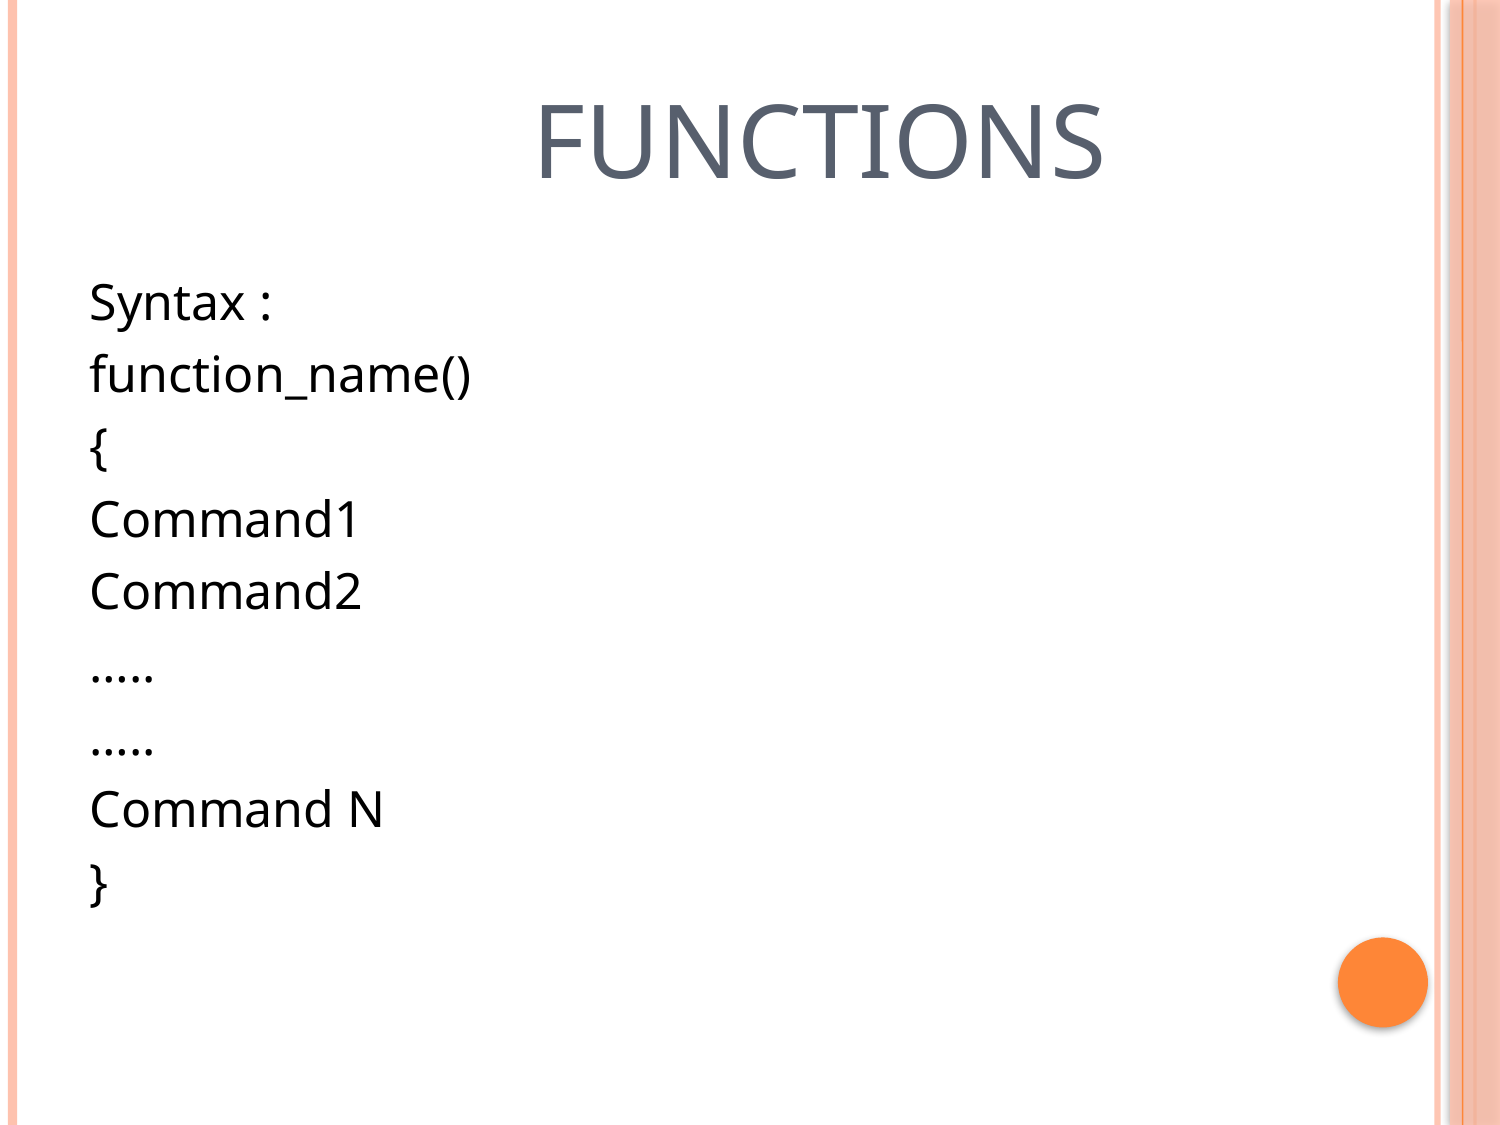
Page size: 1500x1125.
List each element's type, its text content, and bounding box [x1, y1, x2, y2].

list Syntax : function_name() { Command1 Command2 ….. ….. Command N } [75, 262, 1300, 1062]
title Functions [138, 66, 1500, 209]
